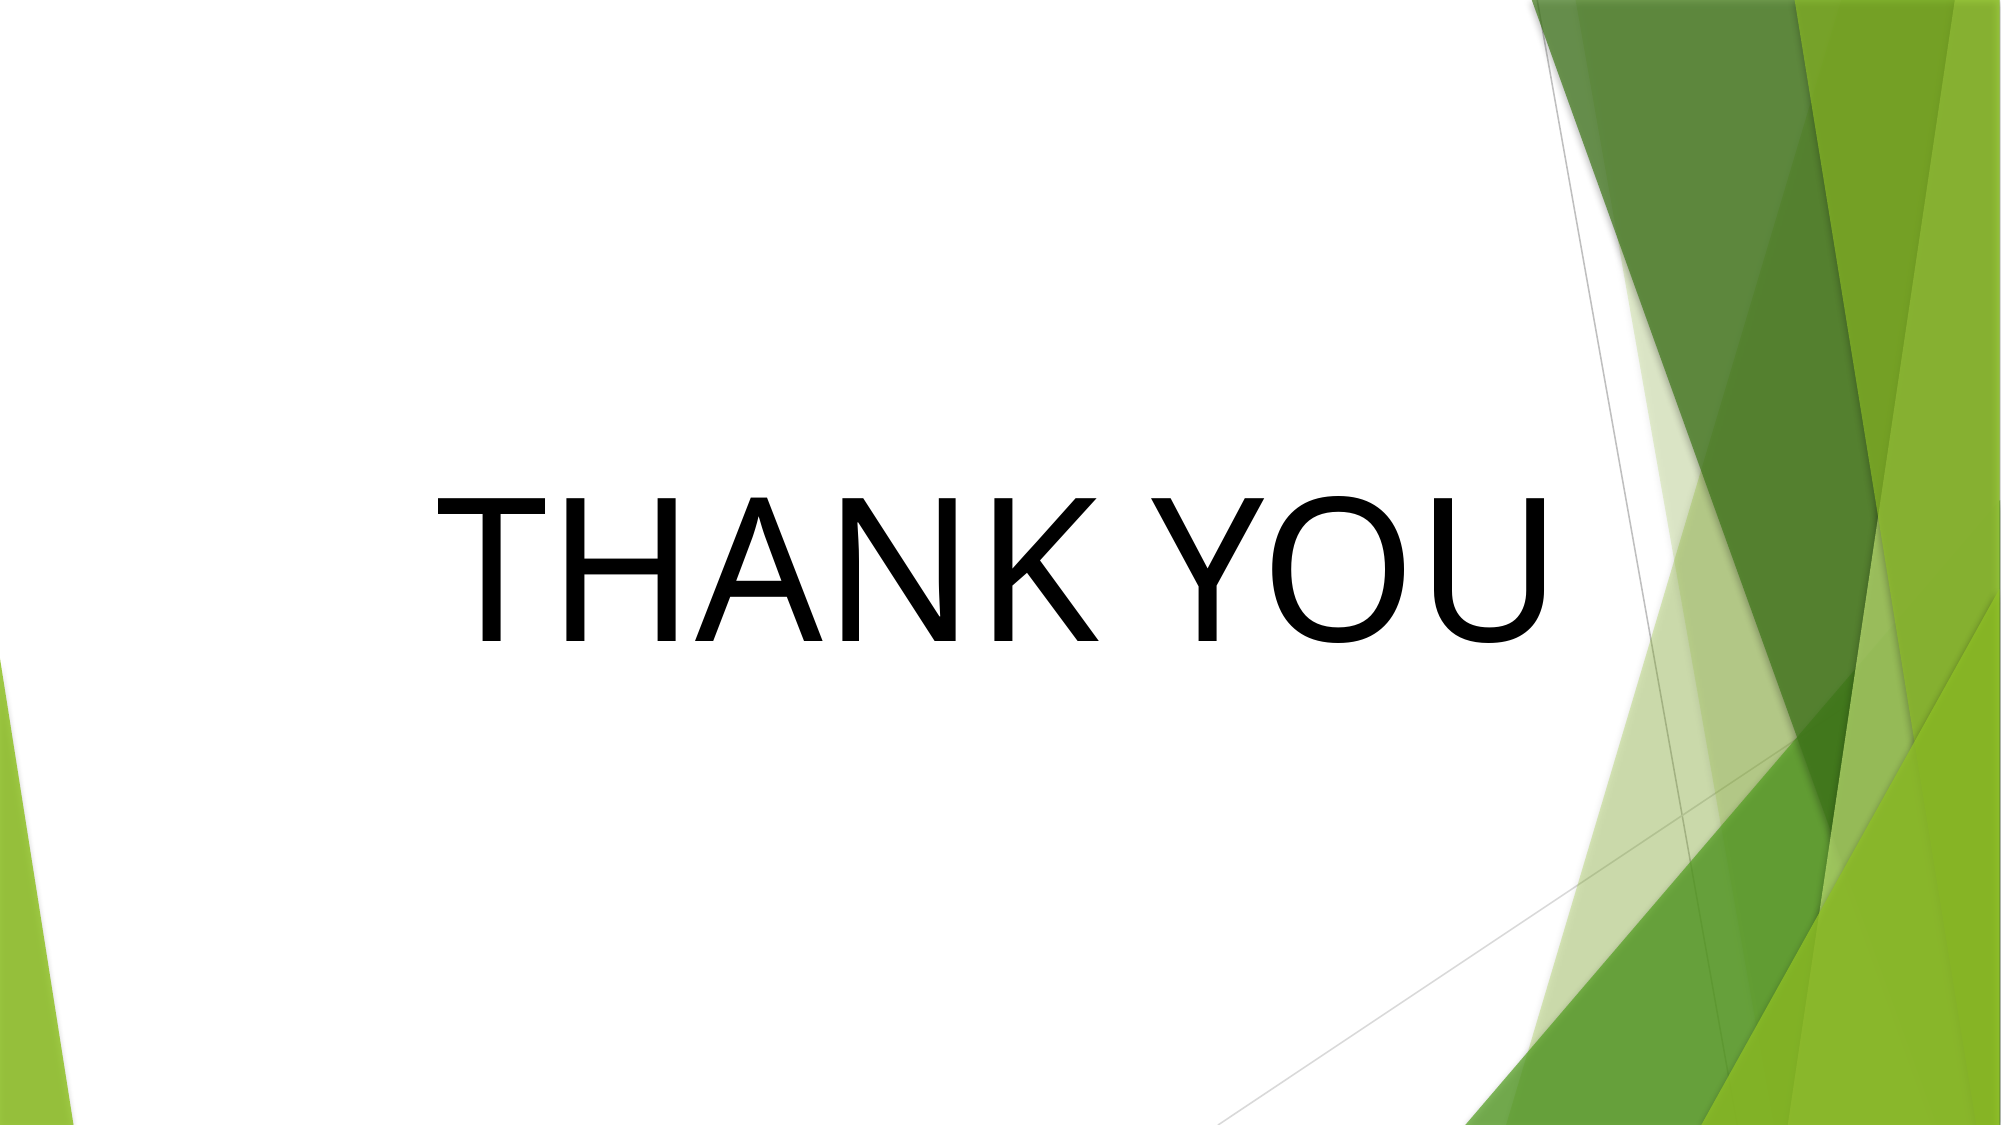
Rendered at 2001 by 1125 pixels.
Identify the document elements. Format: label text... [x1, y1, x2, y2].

text_box THANK YOU [419, 433, 1581, 689]
